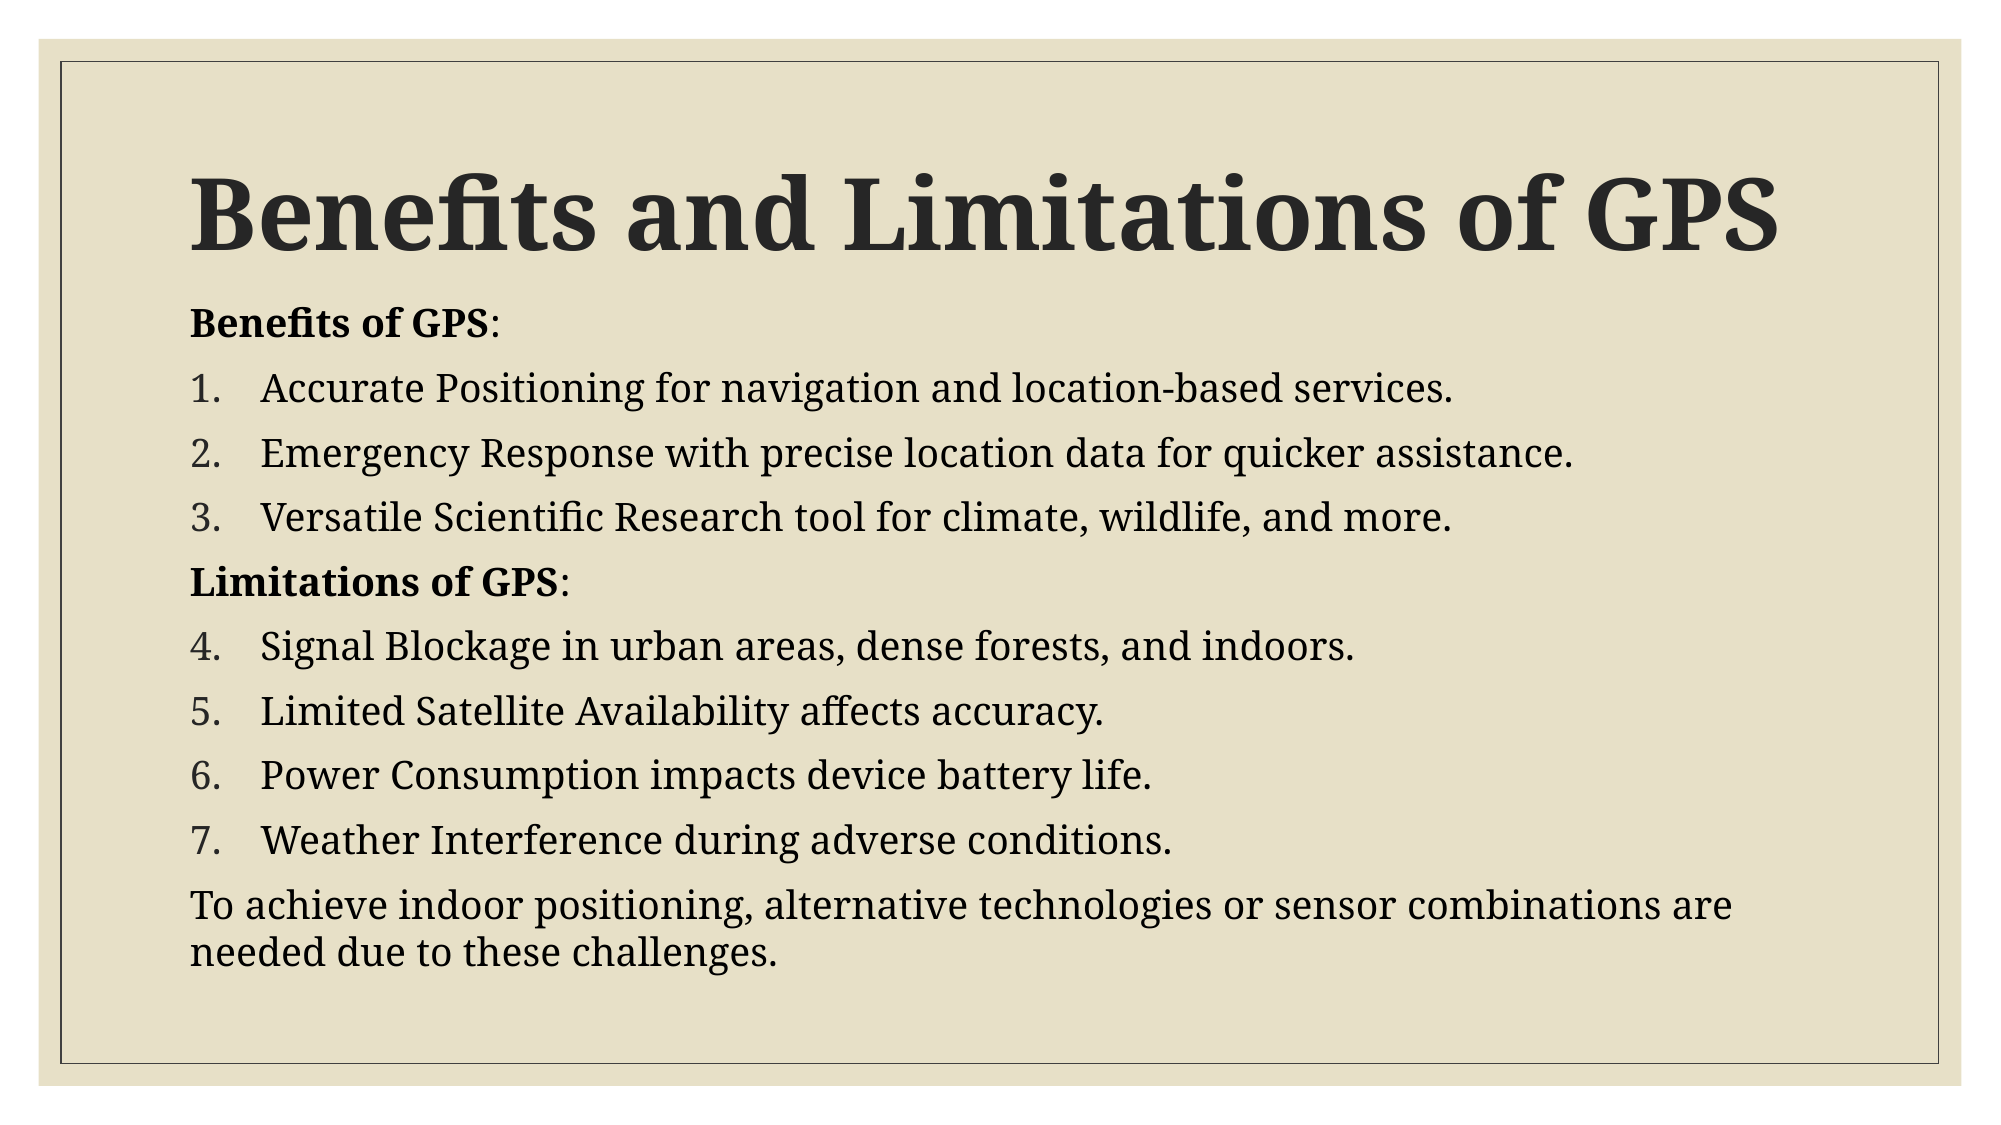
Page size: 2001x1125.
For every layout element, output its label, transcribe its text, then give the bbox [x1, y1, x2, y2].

list Benefits of GPS: Accurate Positioning for navigation and location-based services. Emergency Response with precise location data for quicker assistance. Versatile Scientific Research tool for climate, wildlife, and more. Limitations of GPS: Signal Blockage in urban areas, dense forests, and indoors. Limited Satellite Availability affects accuracy. Power Consumption impacts device battery life. Weather Interference during adverse conditions. To achieve indoor positioning, alternative technologies or sensor combinations are needed due to these challenges. [174, 291, 1825, 983]
title Benefits and Limitations of GPS [174, 105, 1825, 291]
